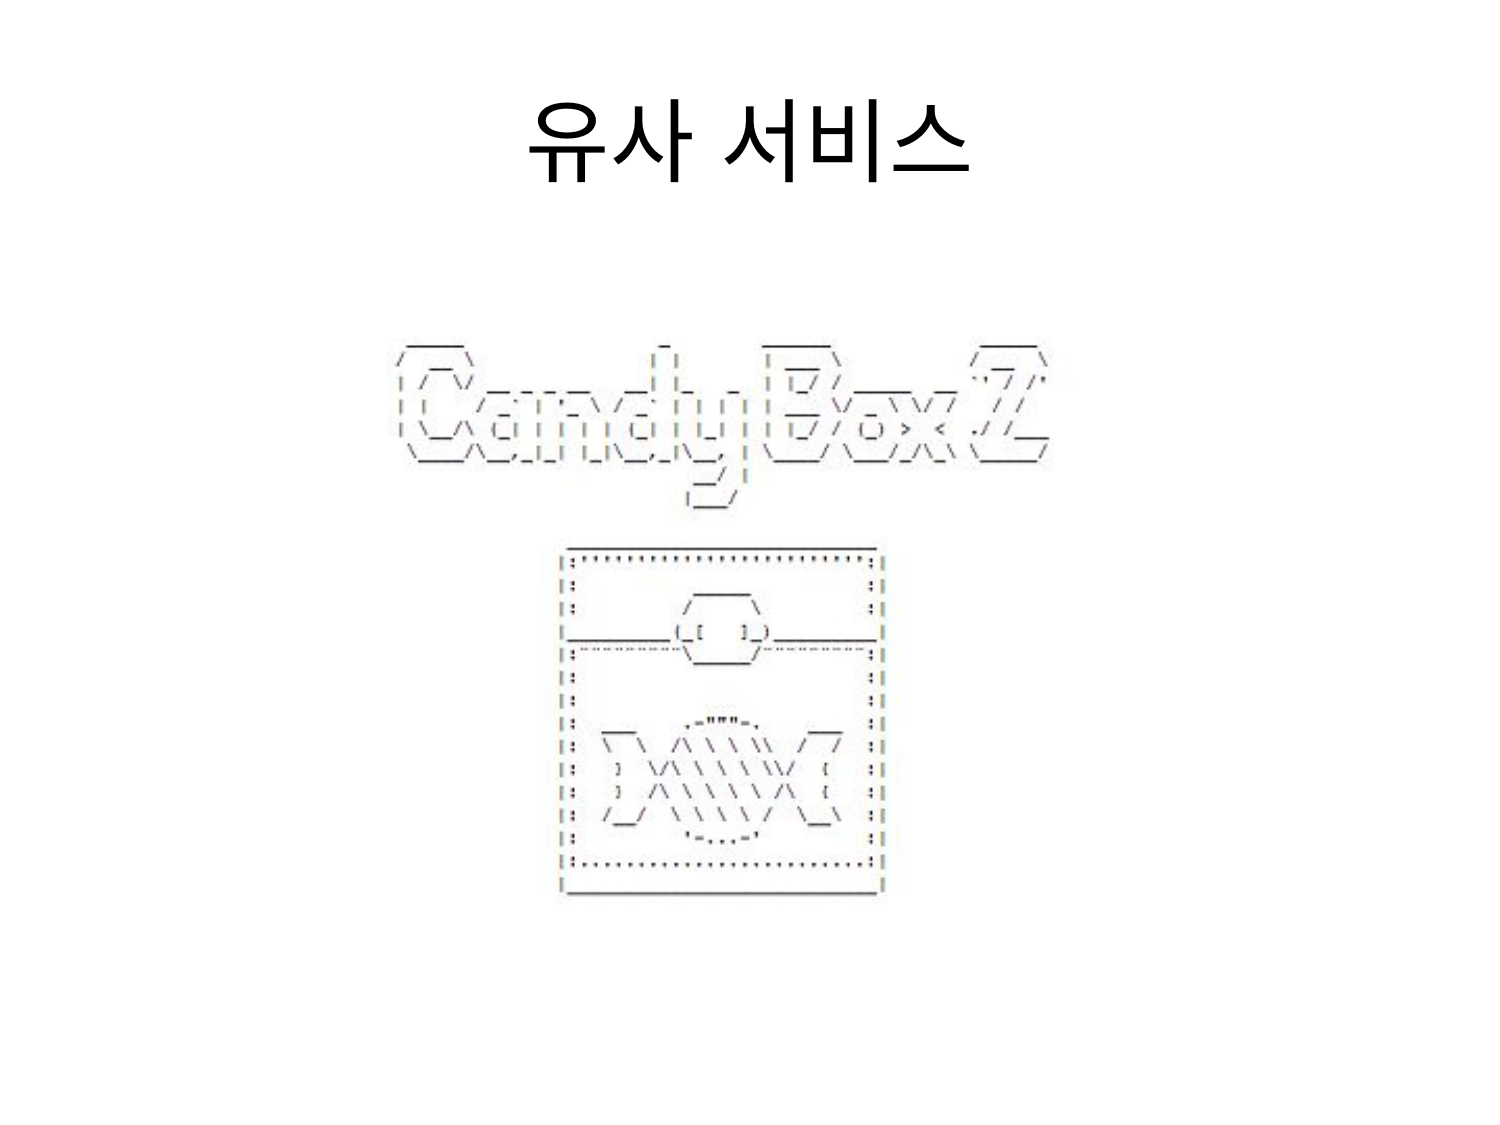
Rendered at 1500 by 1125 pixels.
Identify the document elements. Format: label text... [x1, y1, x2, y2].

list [103, 320, 1396, 947]
title 유사 서비스 [75, 45, 1425, 233]
